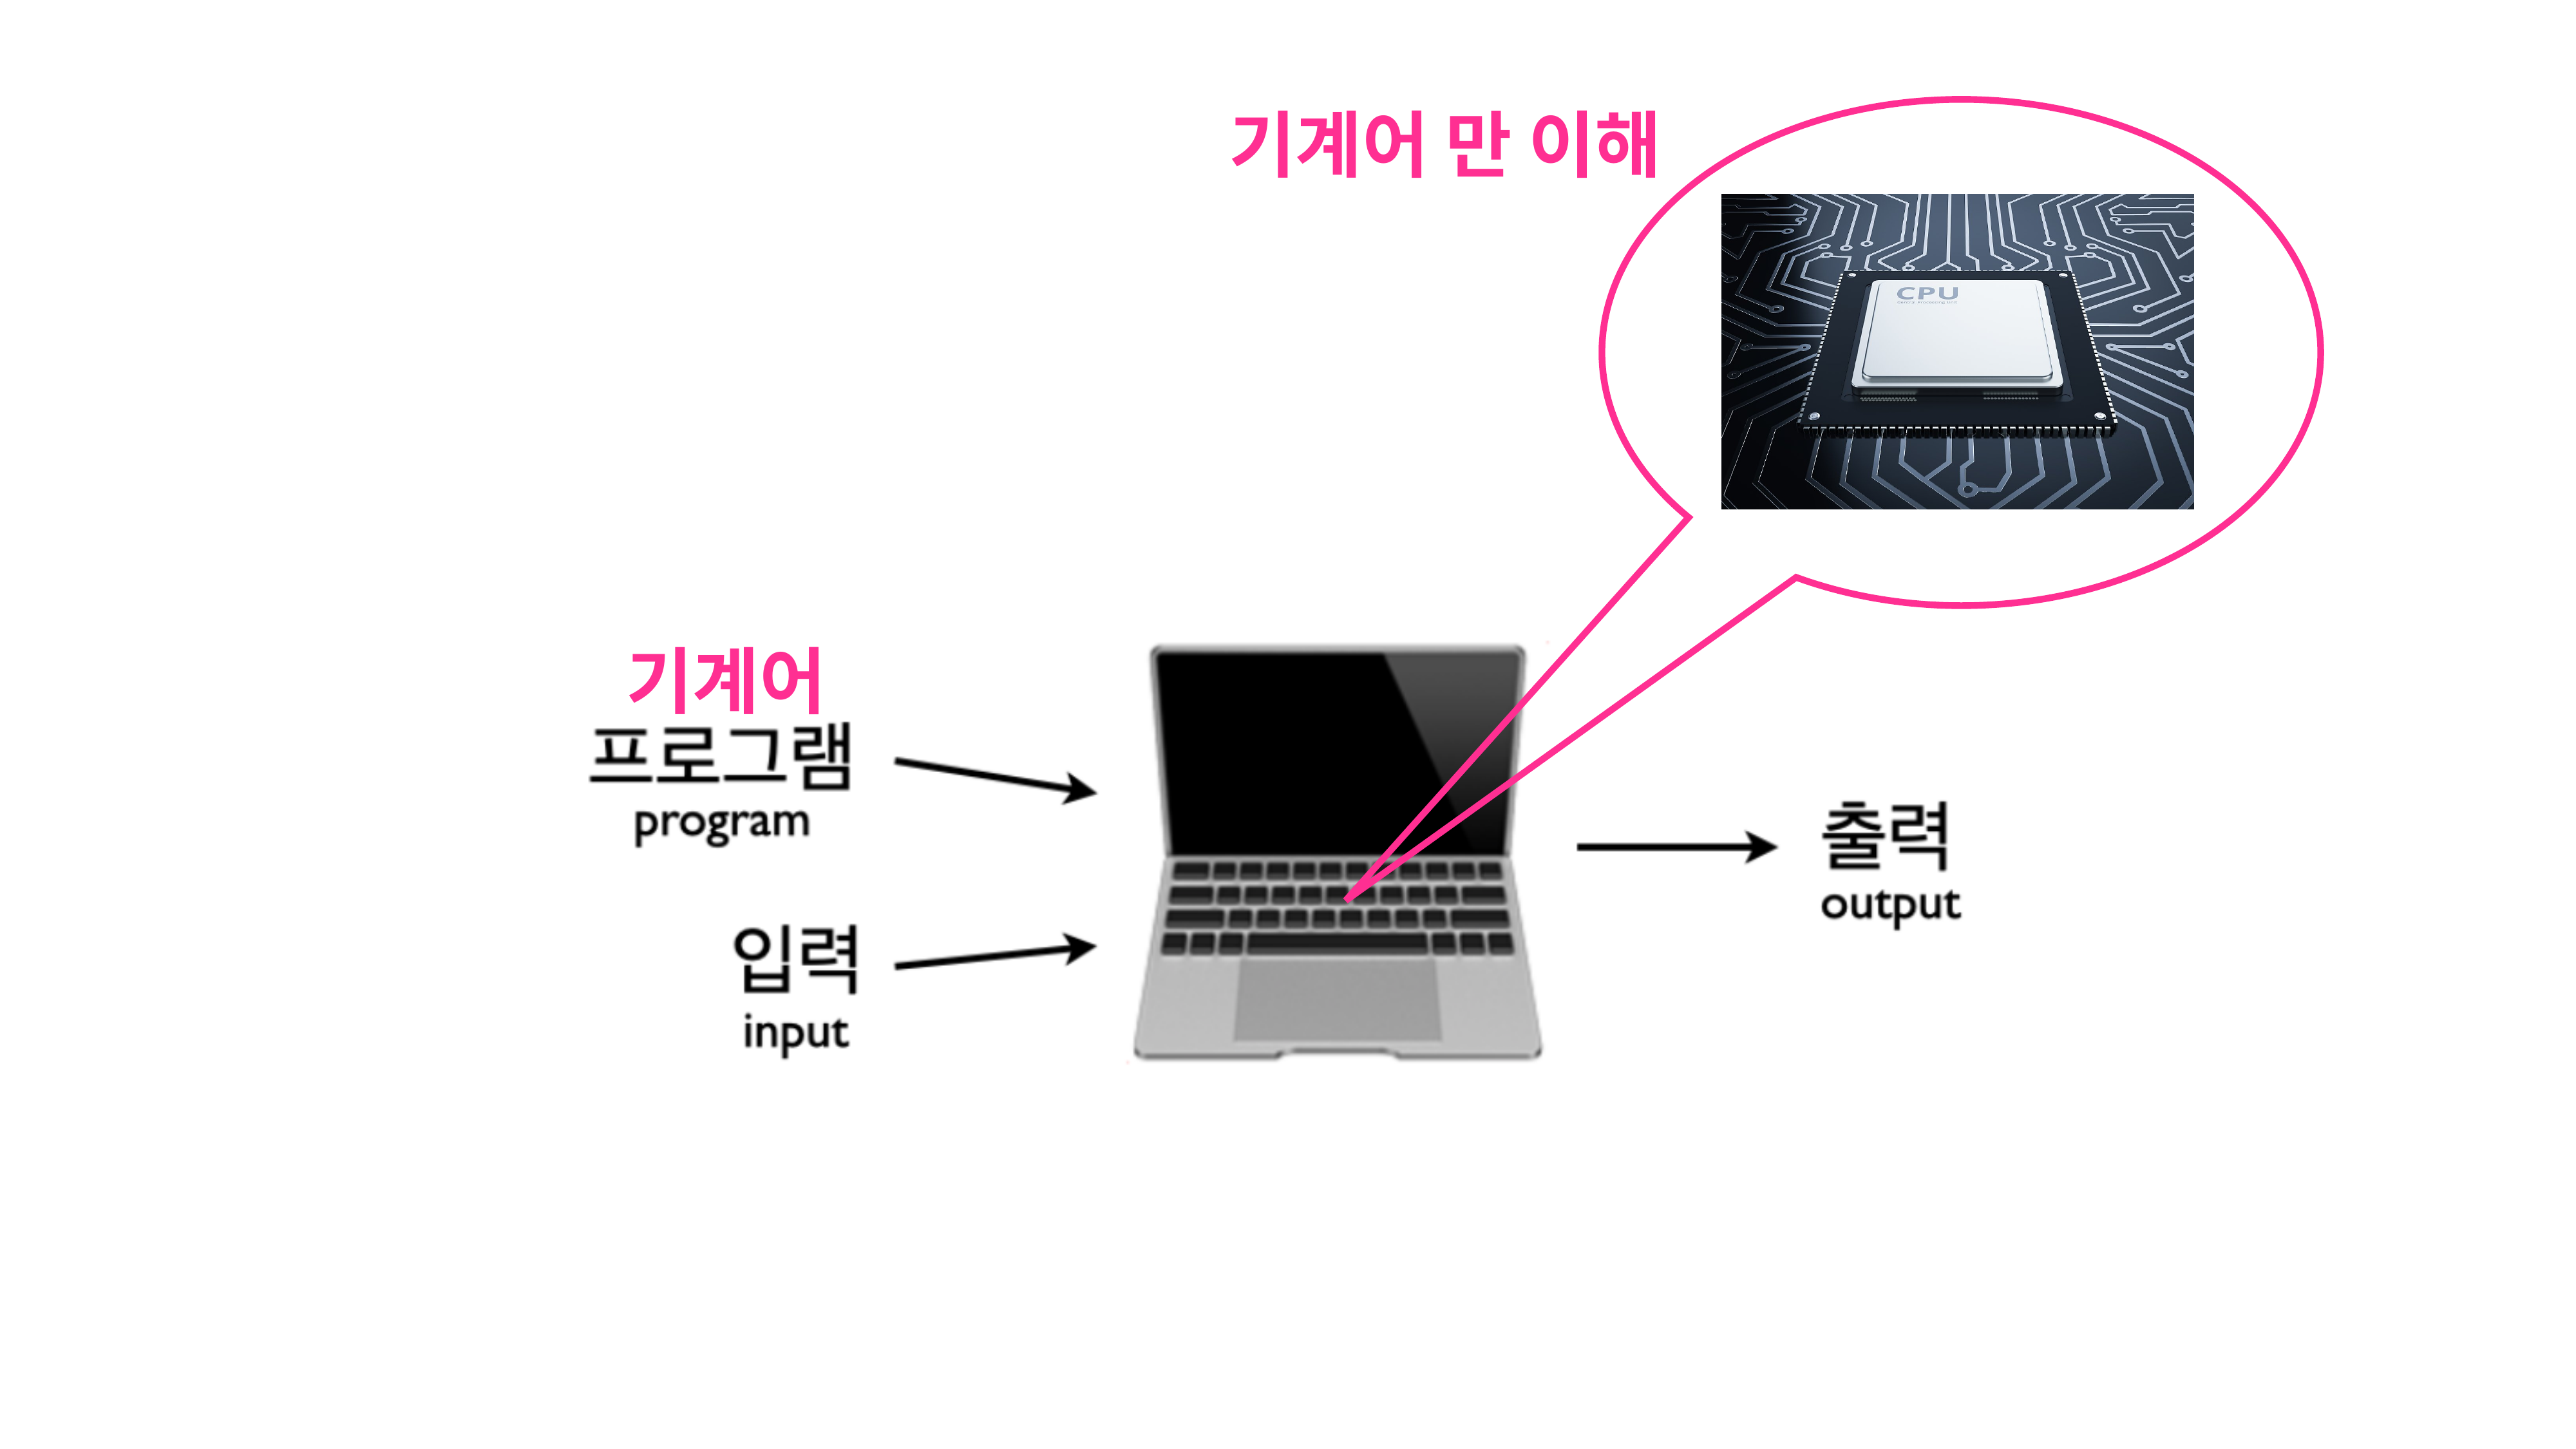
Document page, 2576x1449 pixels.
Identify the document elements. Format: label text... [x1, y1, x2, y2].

picture [538, 575, 2038, 1132]
text_box 기계어 만 이해 [1221, 91, 1669, 194]
text_box [1602, 99, 2321, 600]
picture [1721, 194, 2194, 509]
